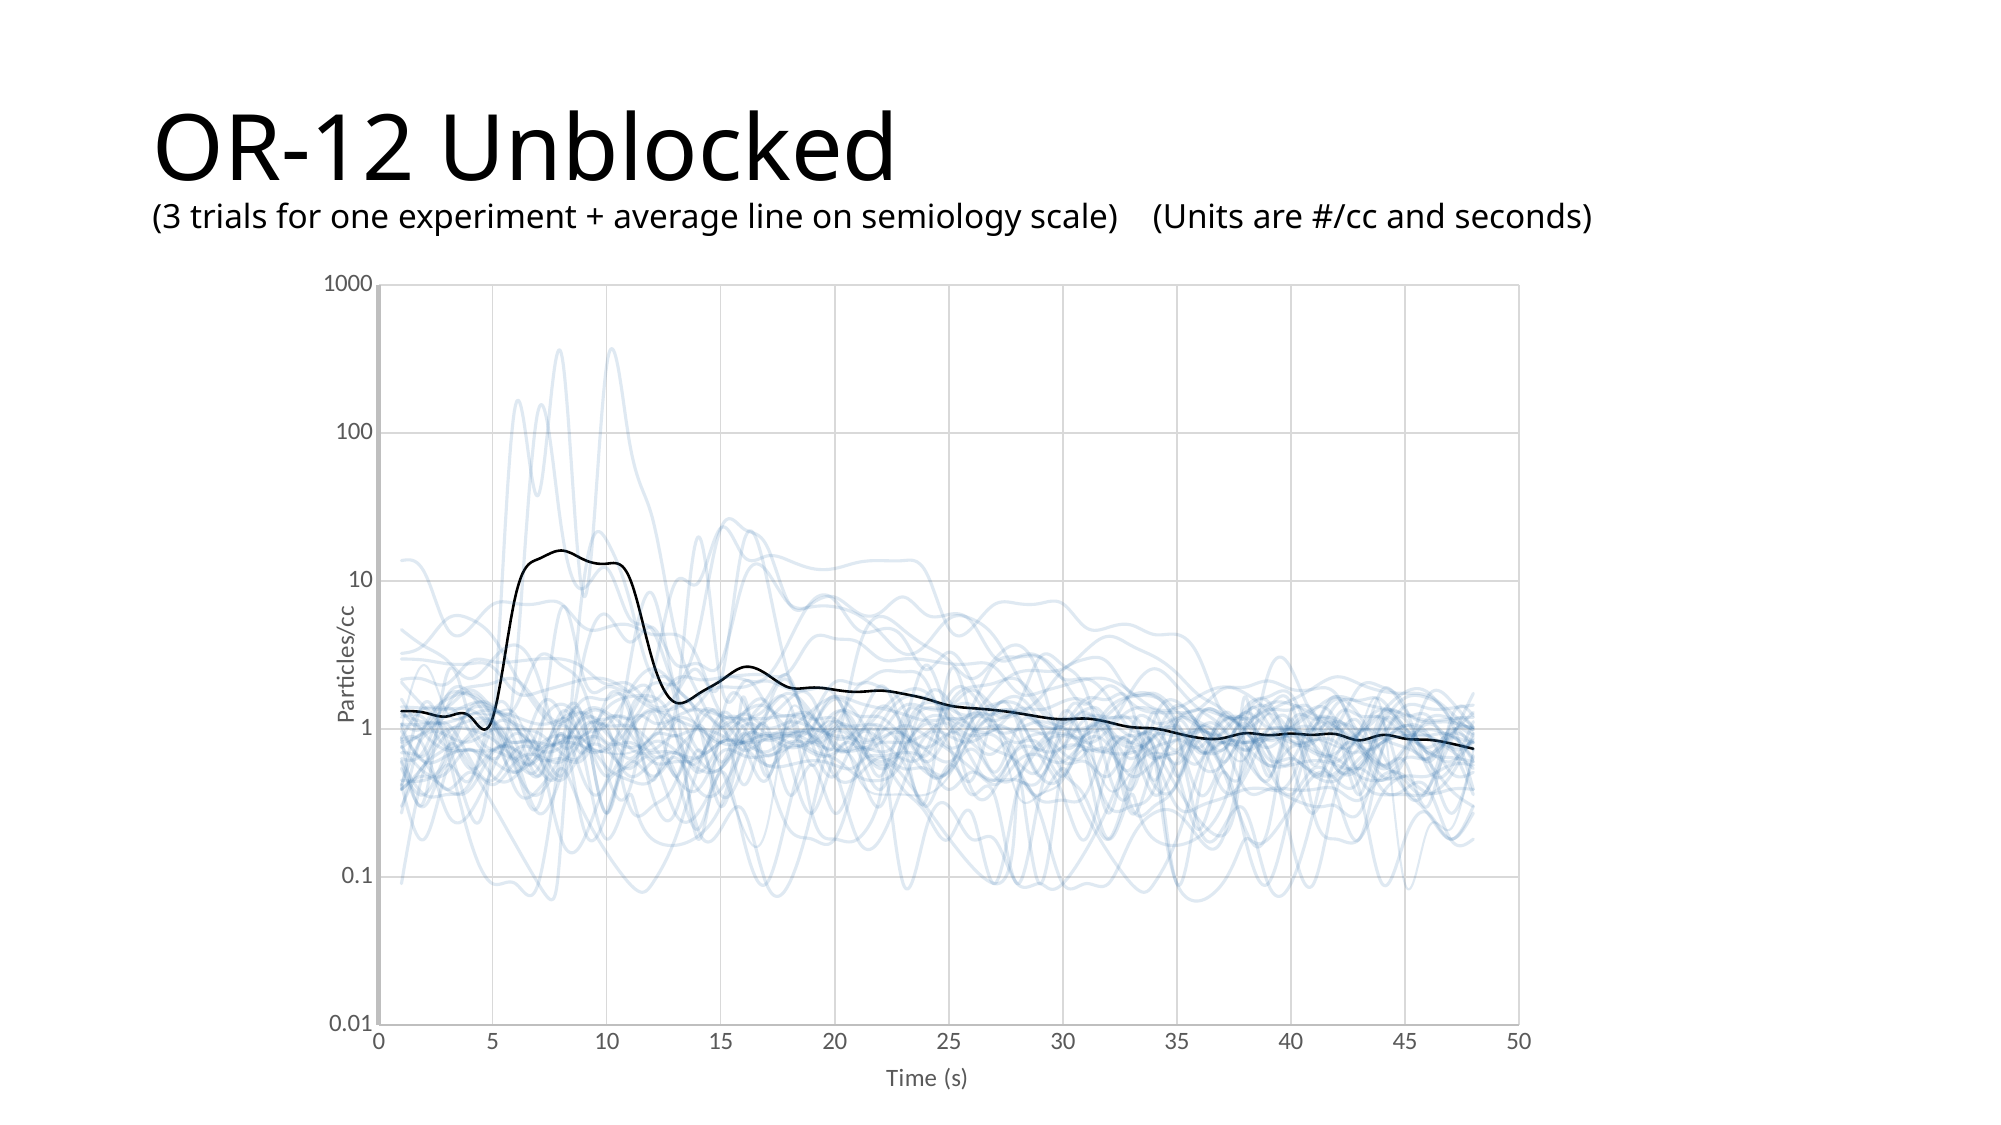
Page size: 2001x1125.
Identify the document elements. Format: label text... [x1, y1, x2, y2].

chart [322, 242, 1542, 1100]
title OR-12 Unblocked (3 trials for one experiment + average line on semiology scale) (Units are #/cc and seconds) [137, 59, 1863, 278]
